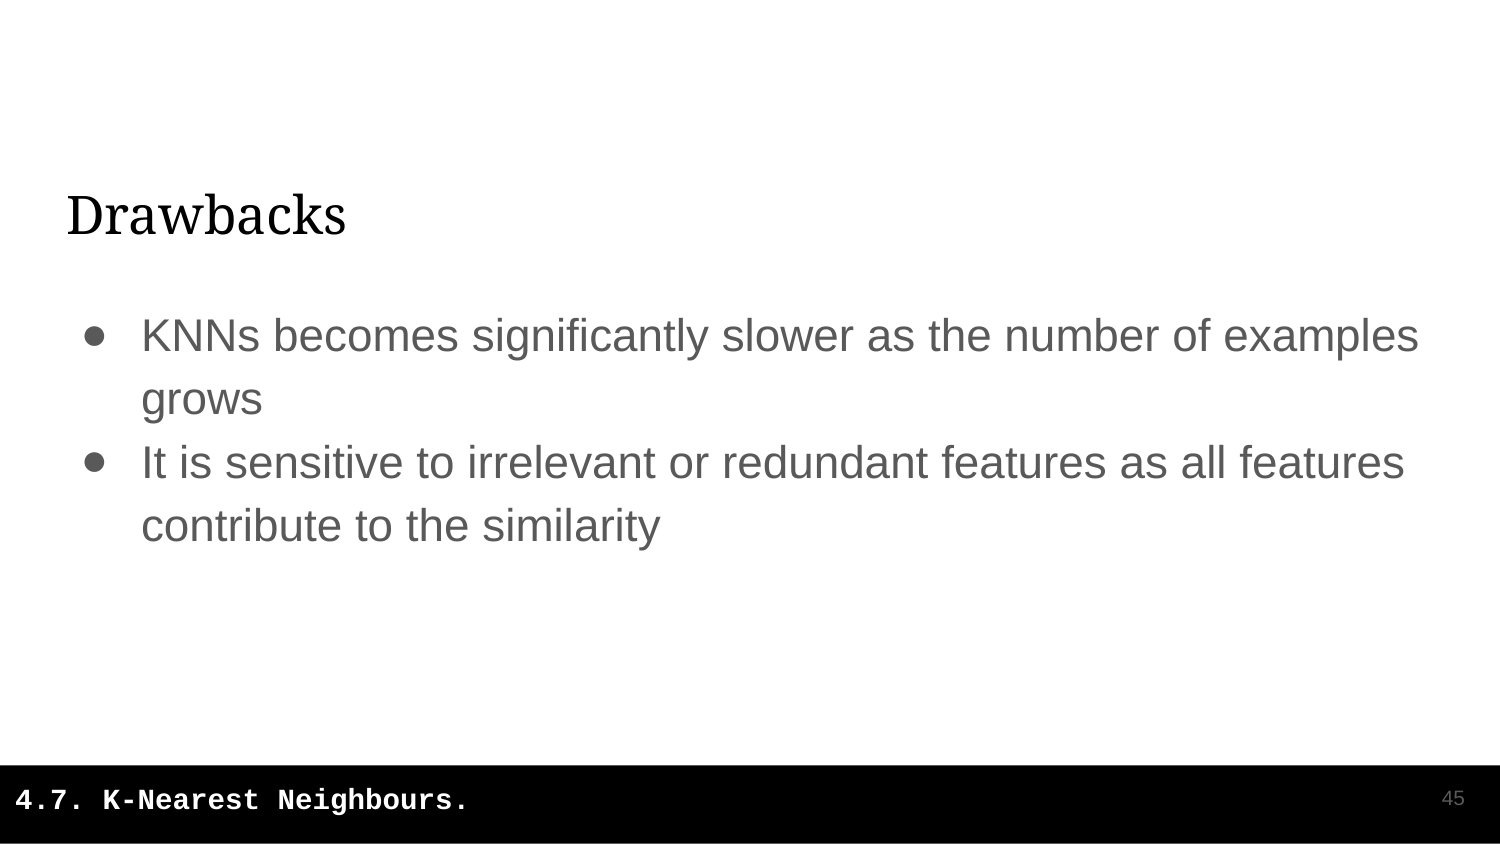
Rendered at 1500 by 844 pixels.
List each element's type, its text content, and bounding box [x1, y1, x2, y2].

list KNNs becomes significantly slower as the number of examples grows It is sensitive to irrelevant or redundant features as all features contribute to the similarity [51, 282, 1449, 677]
title Drawbacks [51, 166, 1449, 261]
text_box 4.7. K-Nearest Neighbours. [0, 765, 1500, 844]
slide_number ‹#› [1389, 764, 1480, 830]
